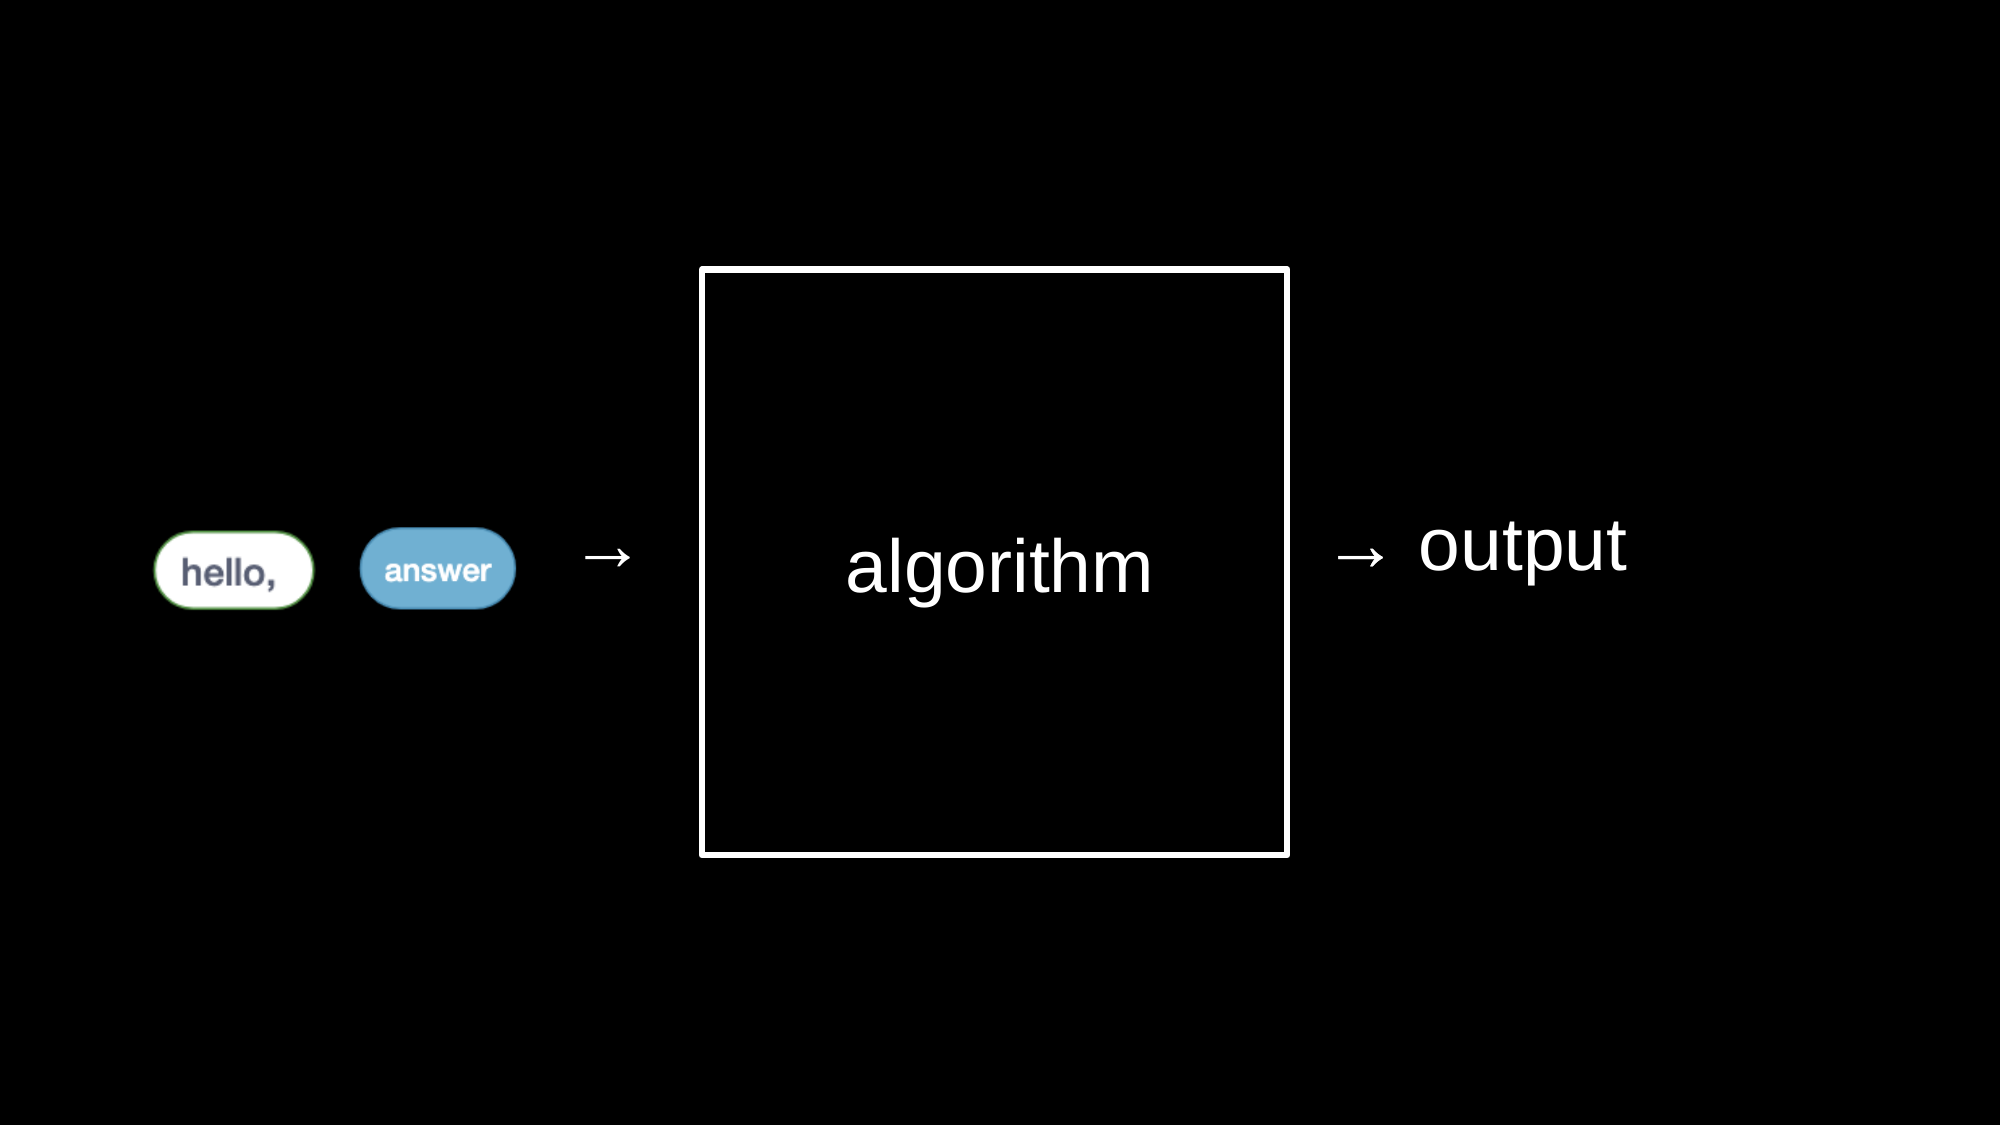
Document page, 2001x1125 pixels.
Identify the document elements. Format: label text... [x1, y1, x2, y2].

text_box [701, 655, 1288, 856]
picture [348, 518, 531, 615]
picture [146, 518, 324, 615]
text_box [701, 269, 1288, 470]
title algorithm [68, 470, 1932, 655]
